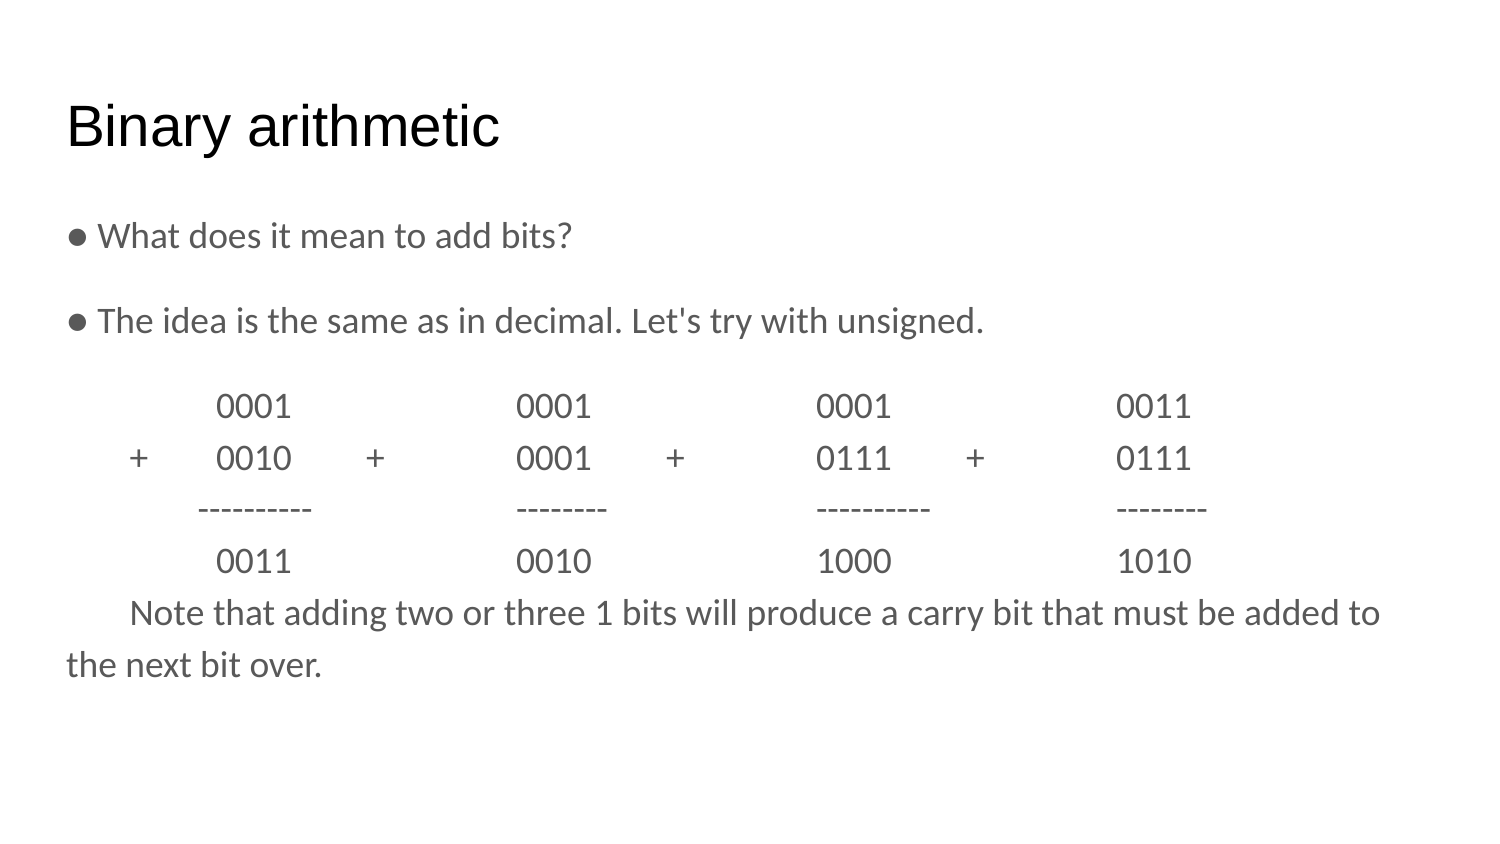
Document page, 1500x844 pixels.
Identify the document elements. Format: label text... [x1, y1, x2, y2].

title Binary arithmetic [51, 72, 1449, 167]
list ● What does it mean to add bits? ● The idea is the same as in decimal. Let's try with unsigned. 0001 0001 0001 0011 + 0010 + 0001 + 0111 + 0111 ---------- -------- ---------- -------- 0011 0010 1000 1010 Note that adding two or three 1 bits will produce a carry bit that must be added to the next bit over. [51, 189, 1449, 750]
